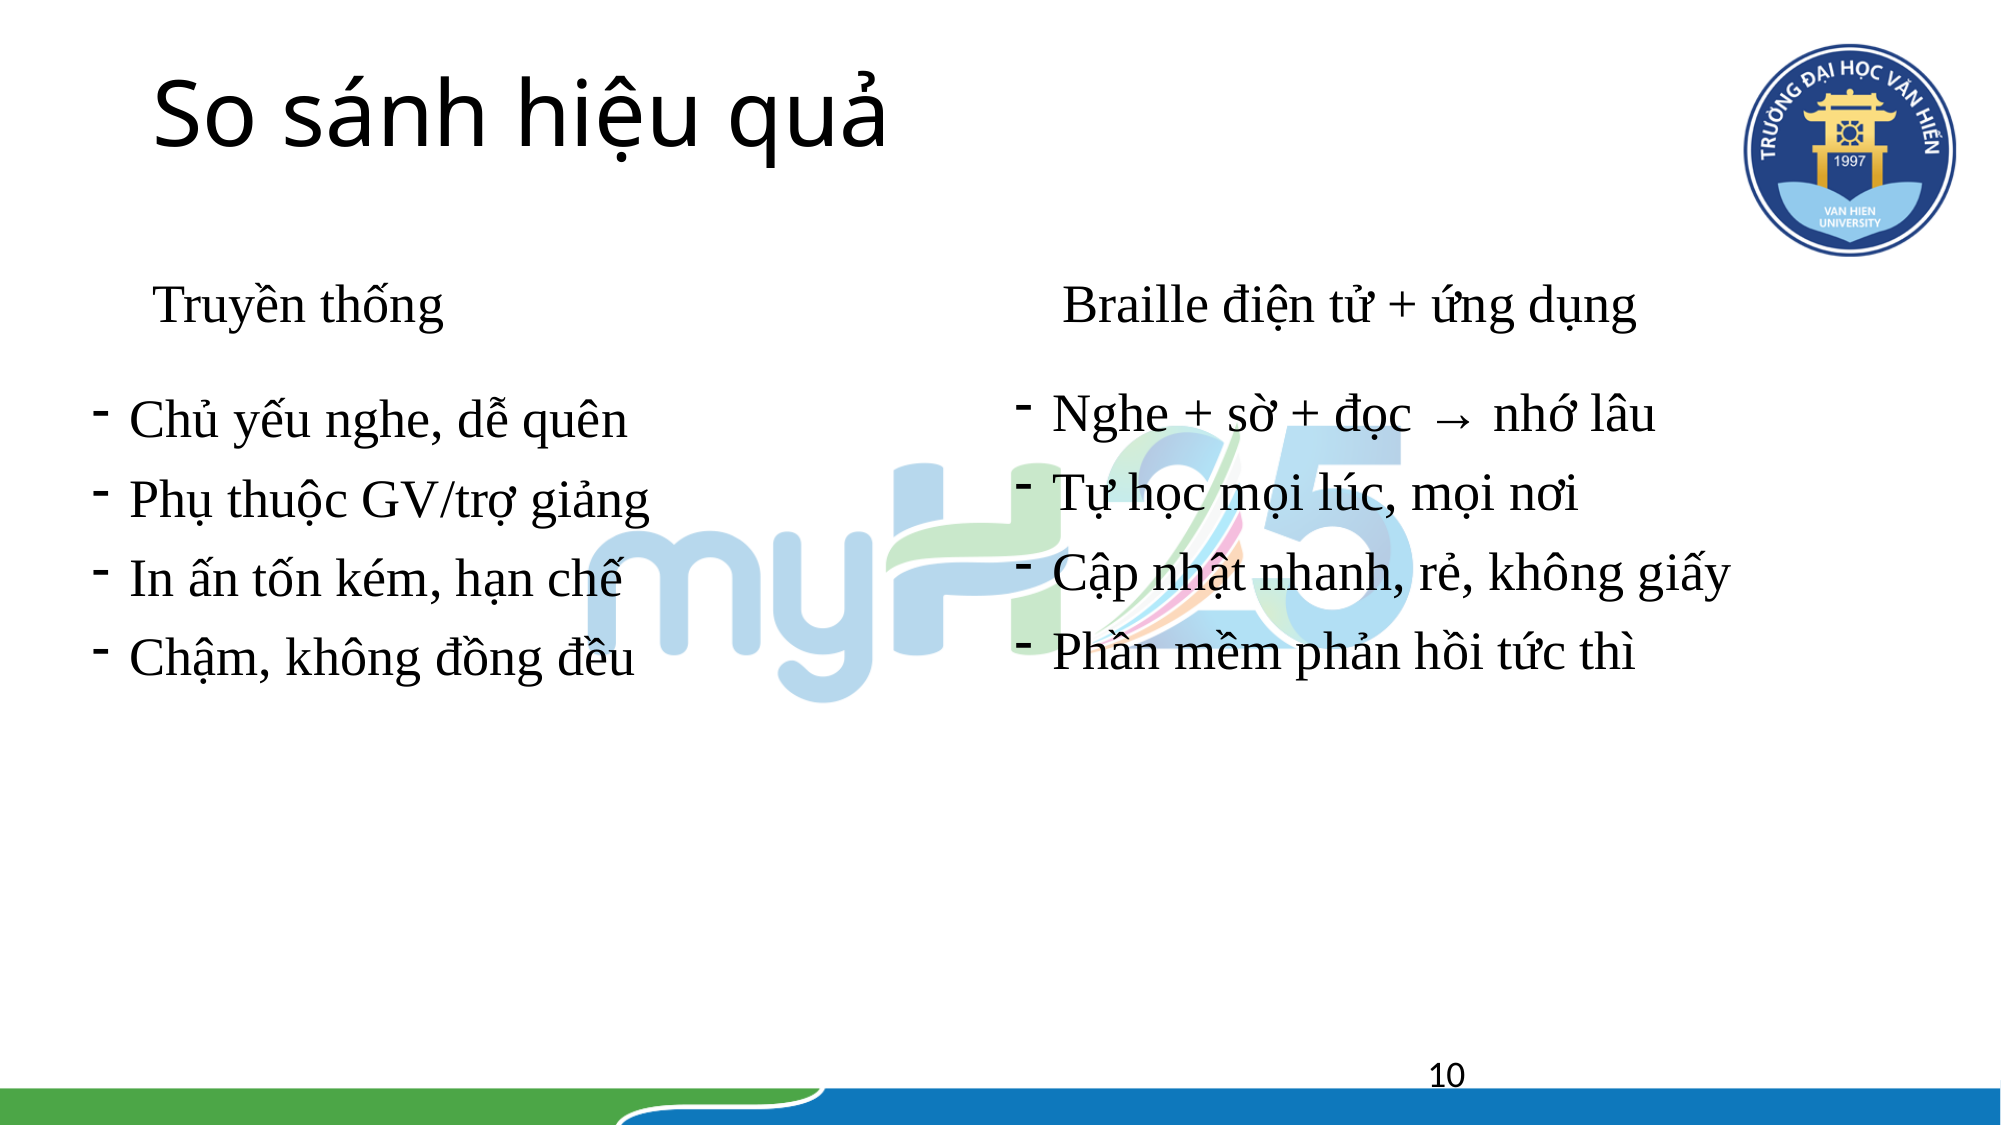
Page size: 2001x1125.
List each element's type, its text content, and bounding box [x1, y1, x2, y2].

text_box Nghe + sờ + đọc → nhớ lâu Tự học mọi lúc, mọi nơi Cập nhật nhanh, rẻ, không giấy Phần mềm phản hồi tức thì [999, 377, 1886, 1073]
list Chủ yếu nghe, dễ quên Phụ thuộc GV/trợ giảng In ấn tốn kém, hạn chế Chậm, không đồng đều [77, 383, 931, 1079]
picture [0, 0, 2001, 1125]
slide_number 10 [1412, 1073, 1863, 1103]
title So sánh hiệu quả [137, 59, 1863, 278]
text_box Braille điện tử + ứng dụng [1047, 261, 1681, 341]
text_box Truyền thống [137, 261, 491, 341]
